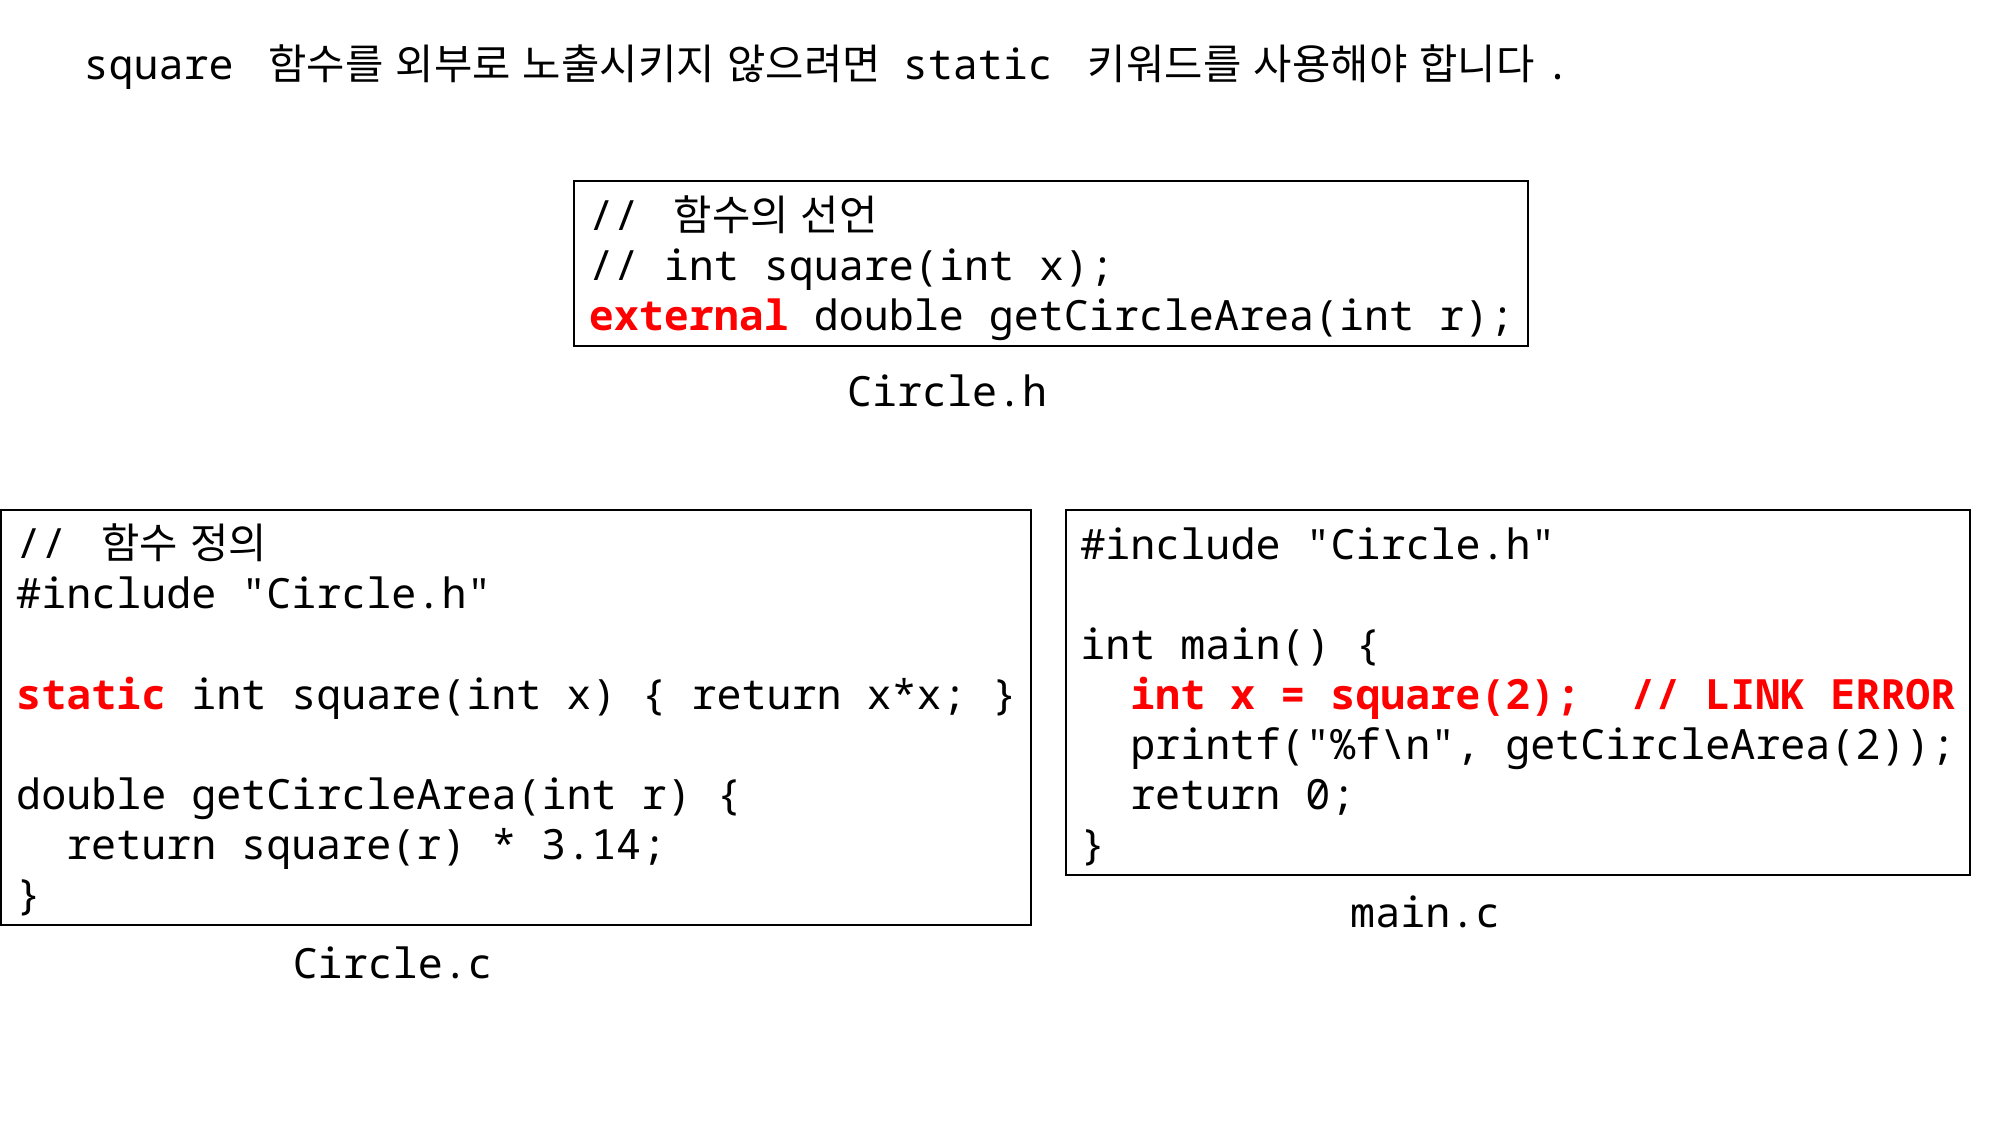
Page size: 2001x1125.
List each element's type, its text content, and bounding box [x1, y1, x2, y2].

text_box main.c [1335, 878, 1515, 944]
text_box Circle.c [278, 929, 508, 994]
text_box // 함수 정의 #include "Circle.h" static int square(int x) { return x*x; } double getCircleArea(int r) { return square(r) * 3.14; } [0, 509, 1032, 926]
text_box square 함수를 외부로 노출시키지 않으려면 static 키워드를 사용해야 합니다. [68, 29, 1585, 95]
text_box Circle.h [832, 357, 1062, 423]
text_box #include "Circle.h" int main() { int x = square(2); // LINK ERROR printf("%f\n", getCircleArea(2)); return 0; } [1065, 509, 1971, 876]
text_box // 함수의 선언 // int square(int x); external double getCircleArea(int r); [573, 180, 1529, 347]
